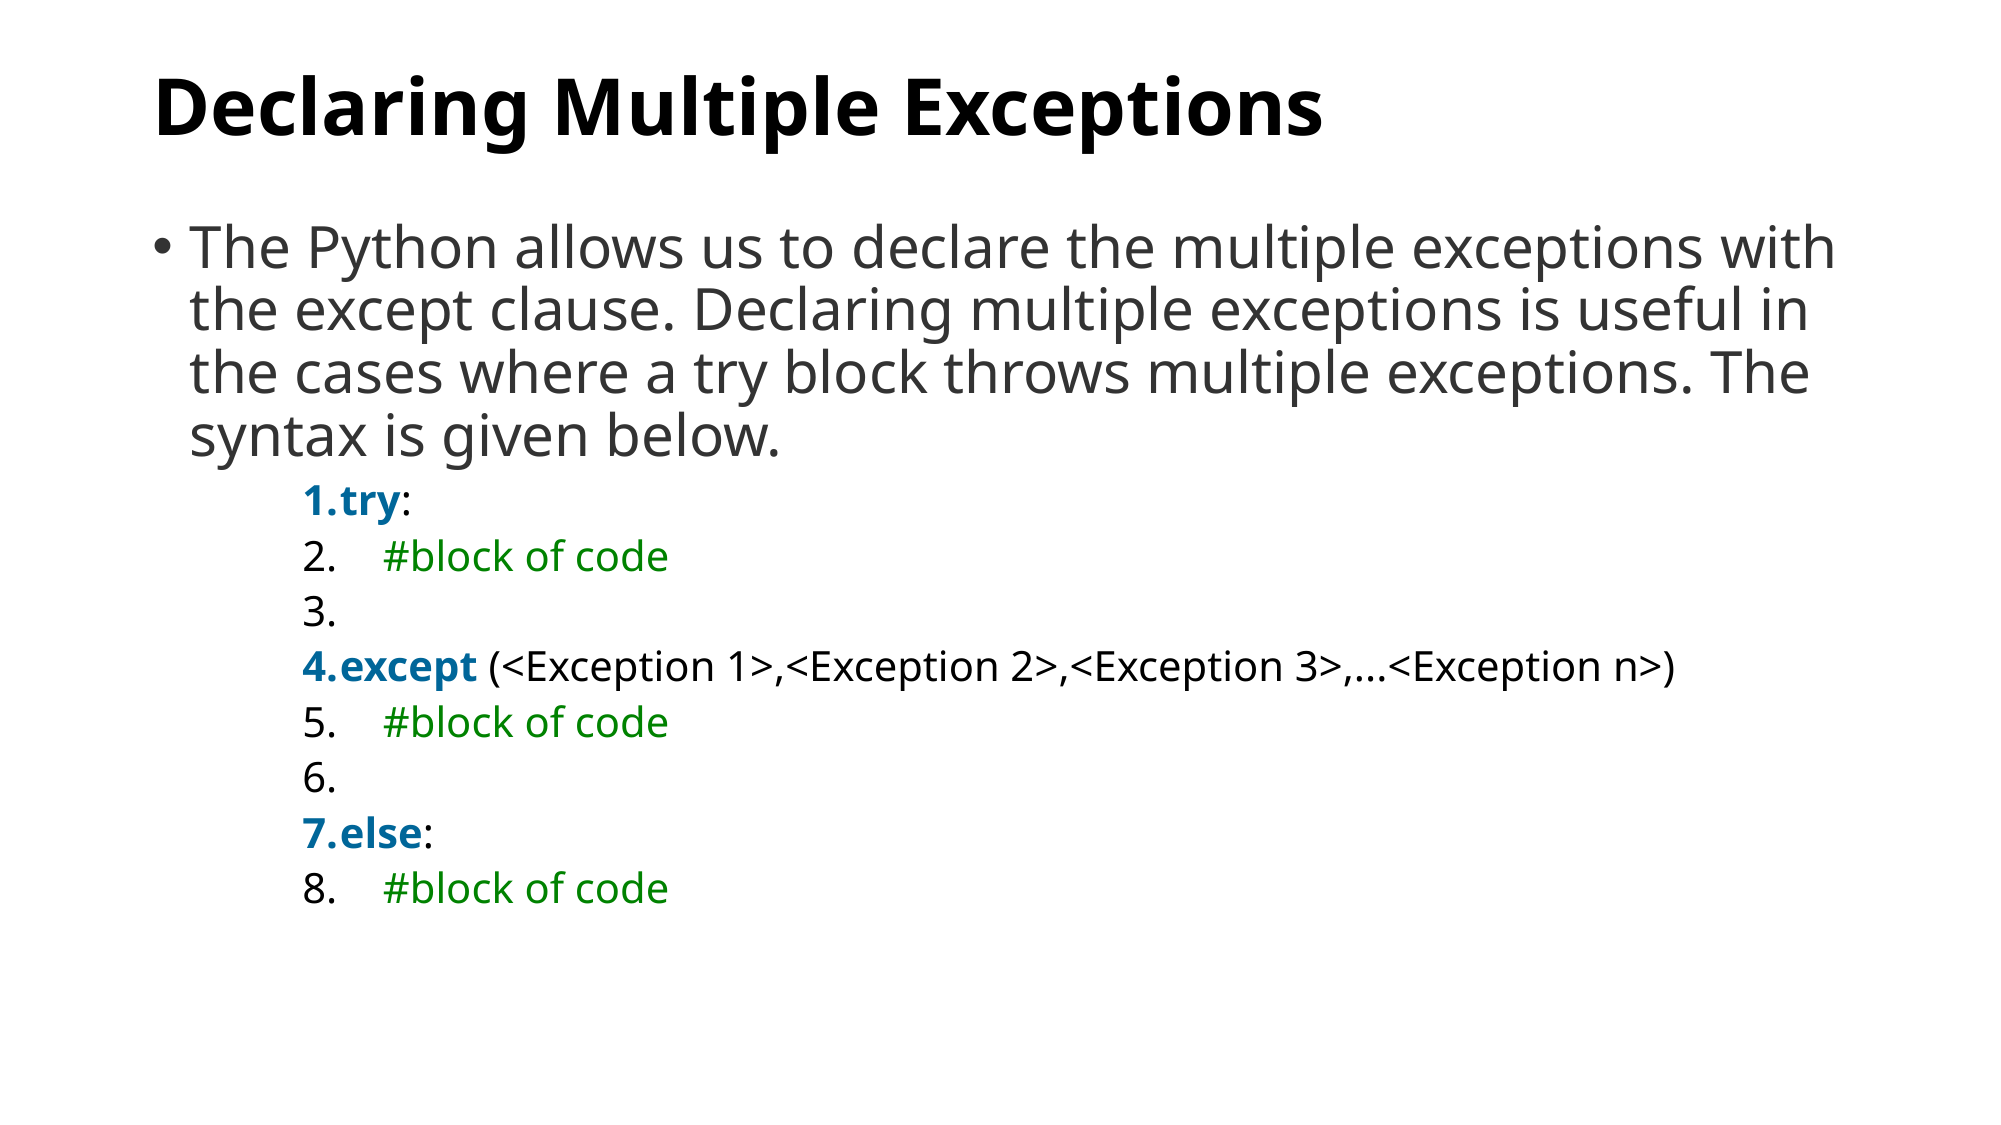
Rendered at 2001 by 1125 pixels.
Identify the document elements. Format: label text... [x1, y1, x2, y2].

list The Python allows us to declare the multiple exceptions with the except clause. Declaring multiple exceptions is useful in the cases where a try block throws multiple exceptions. The syntax is given below. try: #block of code except (<Exception 1>,<Exception 2>,<Exception 3>,...<Exception n>) #block of code else: #block of code [137, 210, 1863, 1014]
title Declaring Multiple Exceptions [137, 59, 1863, 161]
